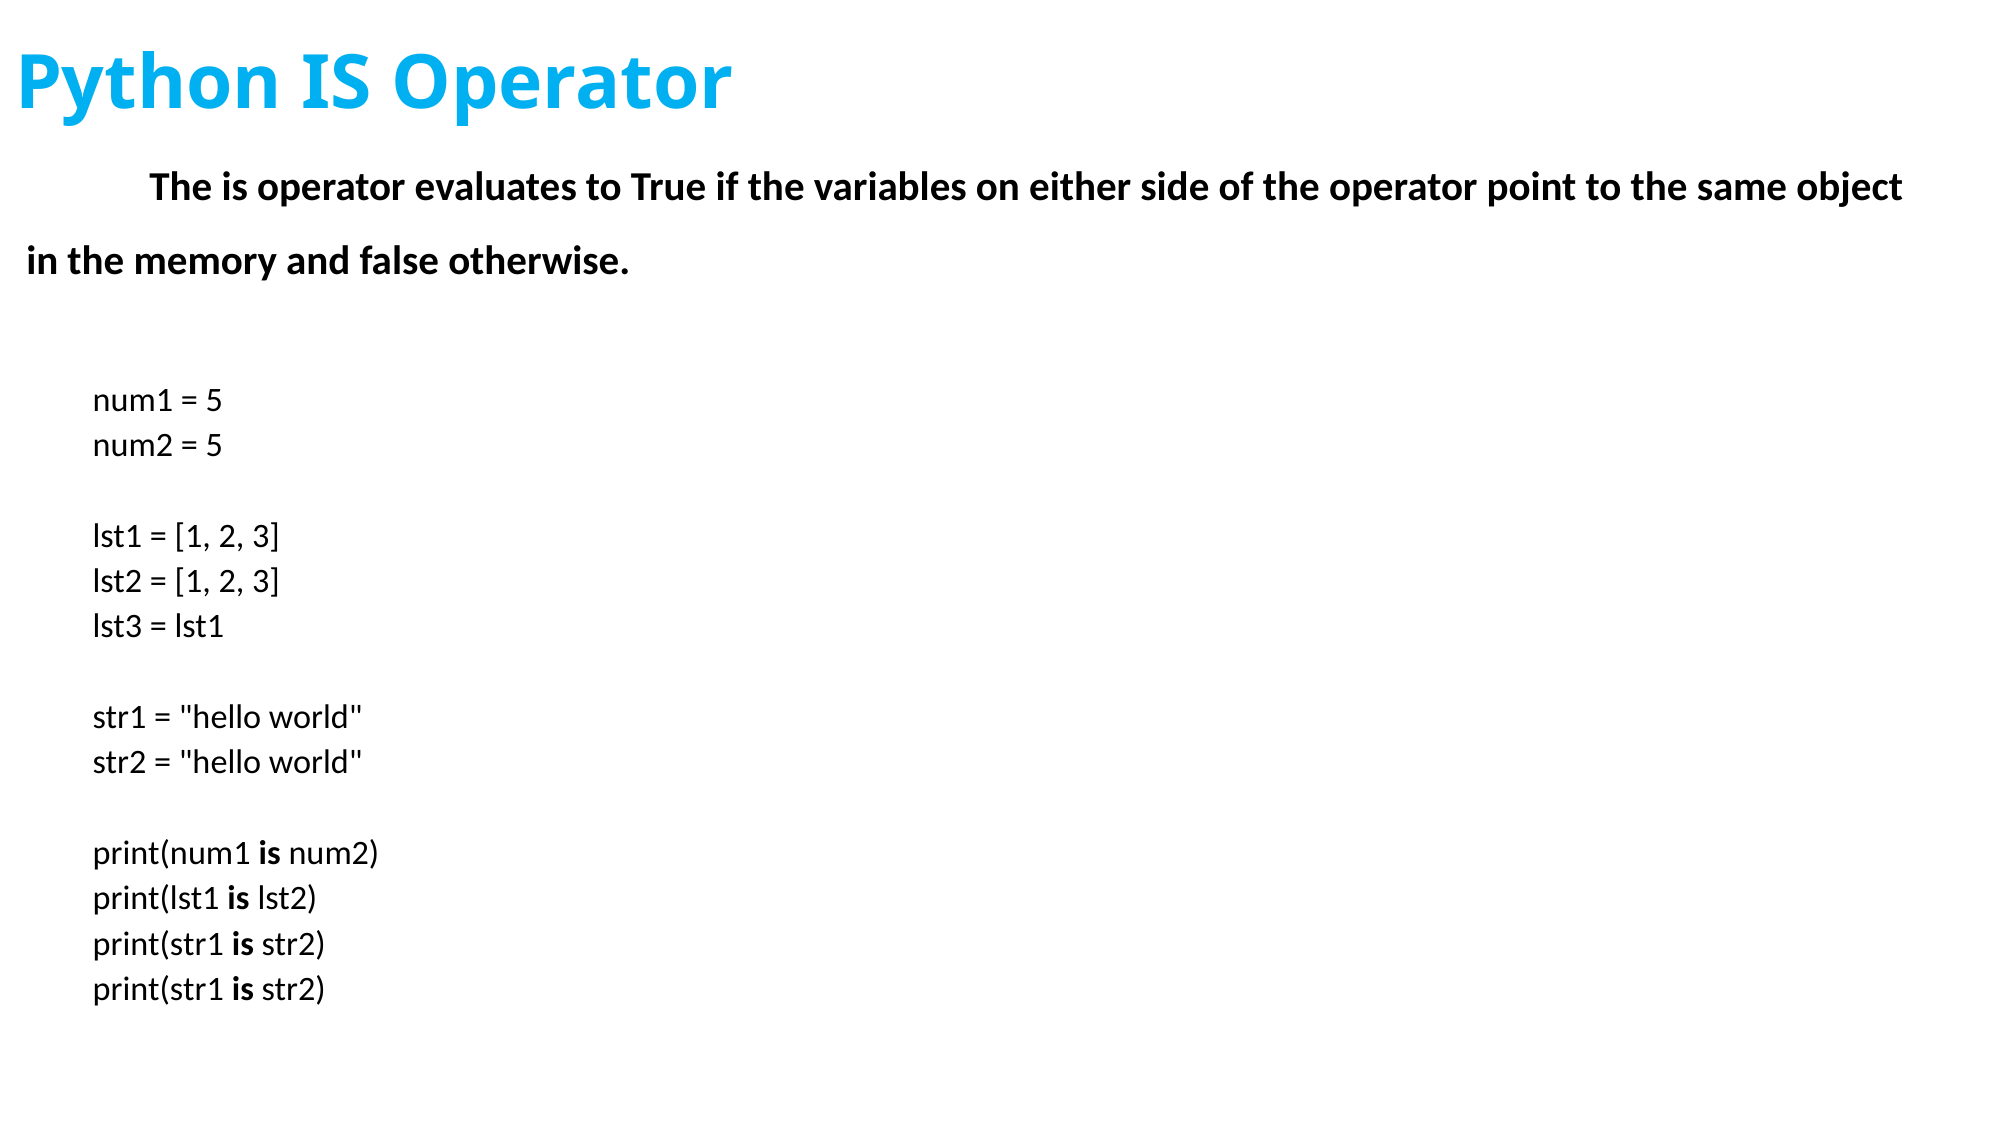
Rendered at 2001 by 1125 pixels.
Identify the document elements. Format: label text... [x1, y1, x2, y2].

list The is operator evaluates to True if the variables on either side of the operator point to the same object in the memory and false otherwise. num1 = 5 num2 = 5 lst1 = [1, 2, 3] lst2 = [1, 2, 3] lst3 = lst1 str1 = "hello world" str2 = "hello world" print(num1 is num2) print(lst1 is lst2) print(str1 is str2) print(str1 is str2) [11, 127, 1948, 1080]
title Python IS Operator [0, 0, 1842, 169]
